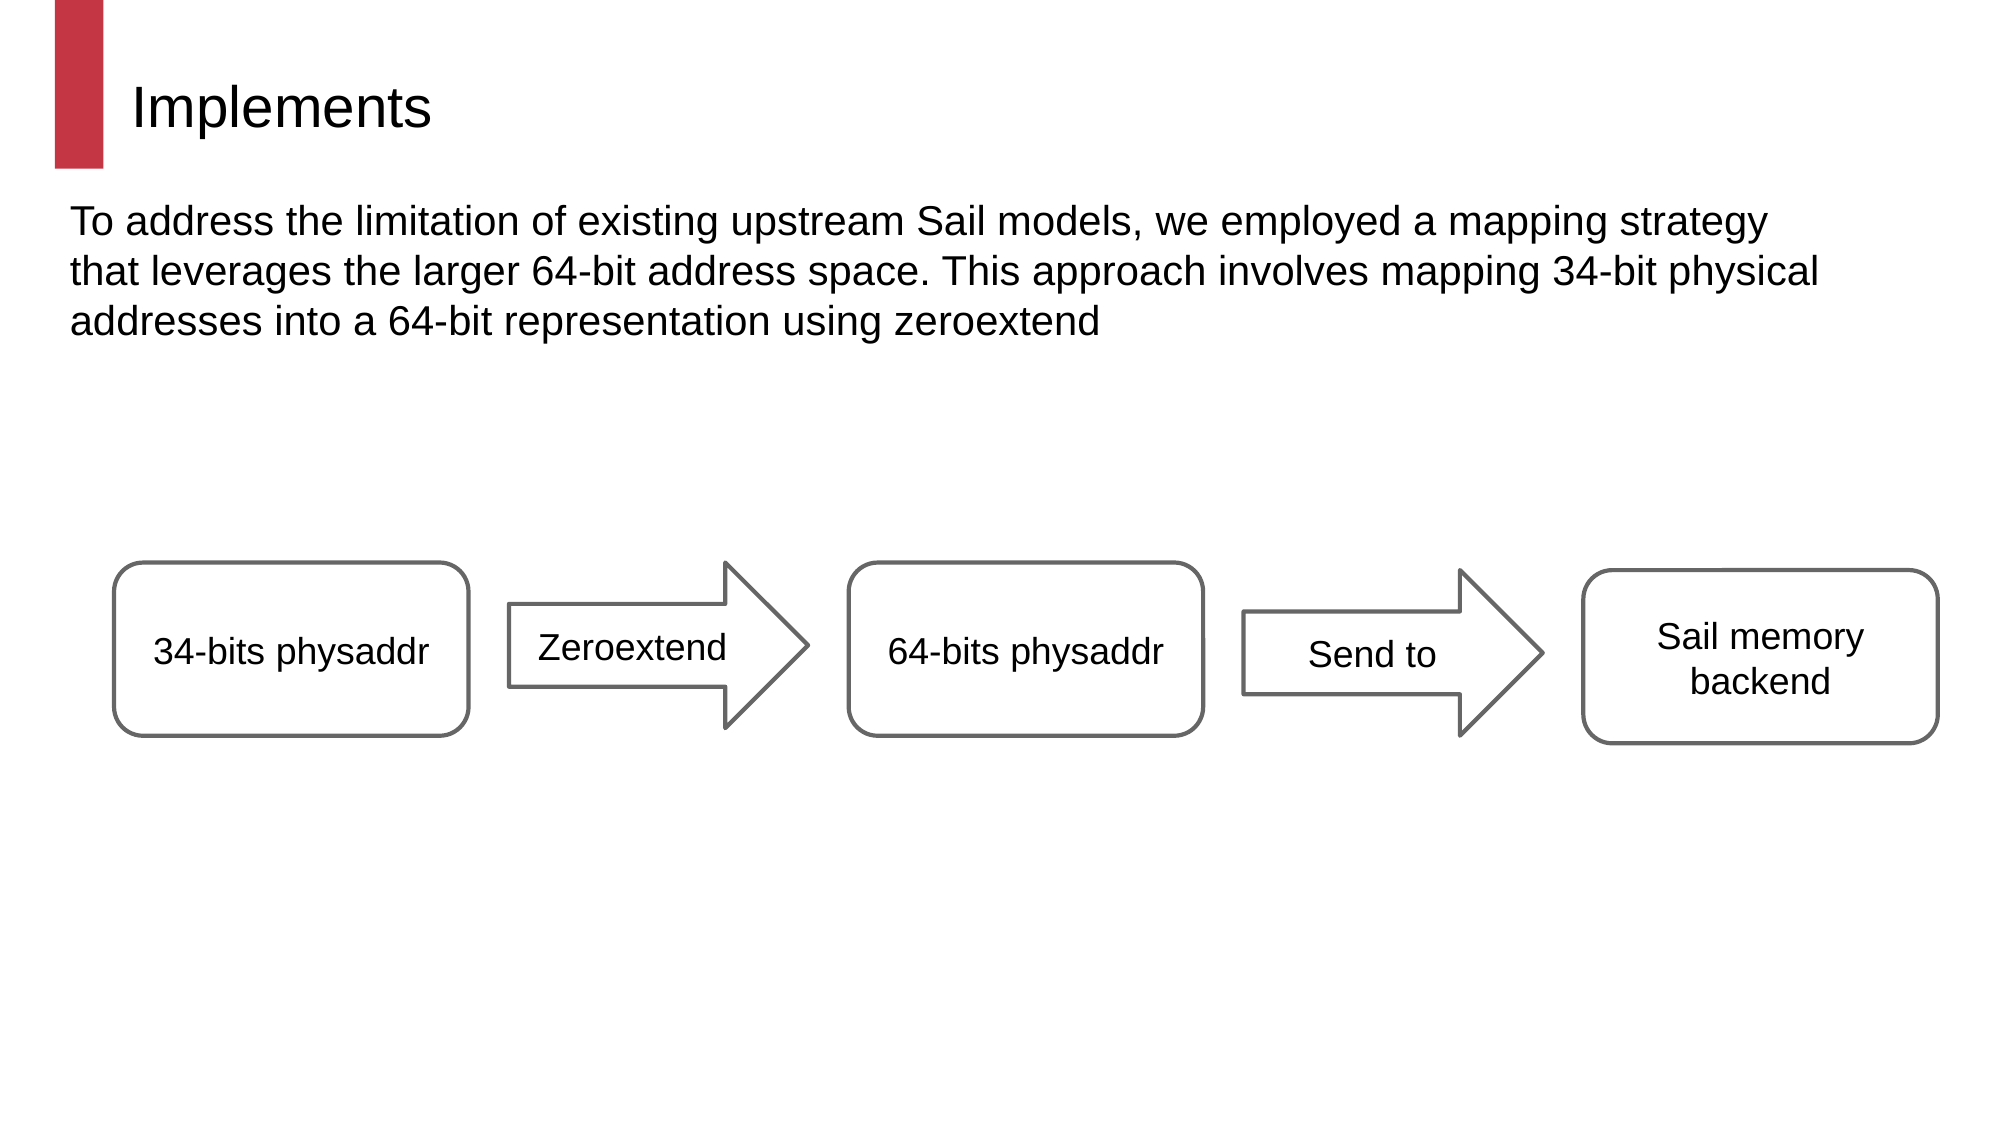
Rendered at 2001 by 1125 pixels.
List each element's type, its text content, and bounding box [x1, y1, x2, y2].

text_box Zeroextend [508, 562, 809, 729]
text_box Implements [131, 68, 434, 139]
text_box To address the limitation of existing upstream Sail models, we employed a mapping strategy that leverages the larger 64-bit address space. This approach involves mapping 34-bit physical addresses into a 64-bit representation using zeroextend [55, 186, 1858, 351]
text_box 64-bits physaddr [848, 562, 1204, 736]
text_box [54, 0, 104, 169]
text_box Sail memory backend [1583, 570, 1938, 744]
text_box 34-bits physaddr [114, 562, 469, 736]
text_box Send to [1243, 570, 1543, 736]
